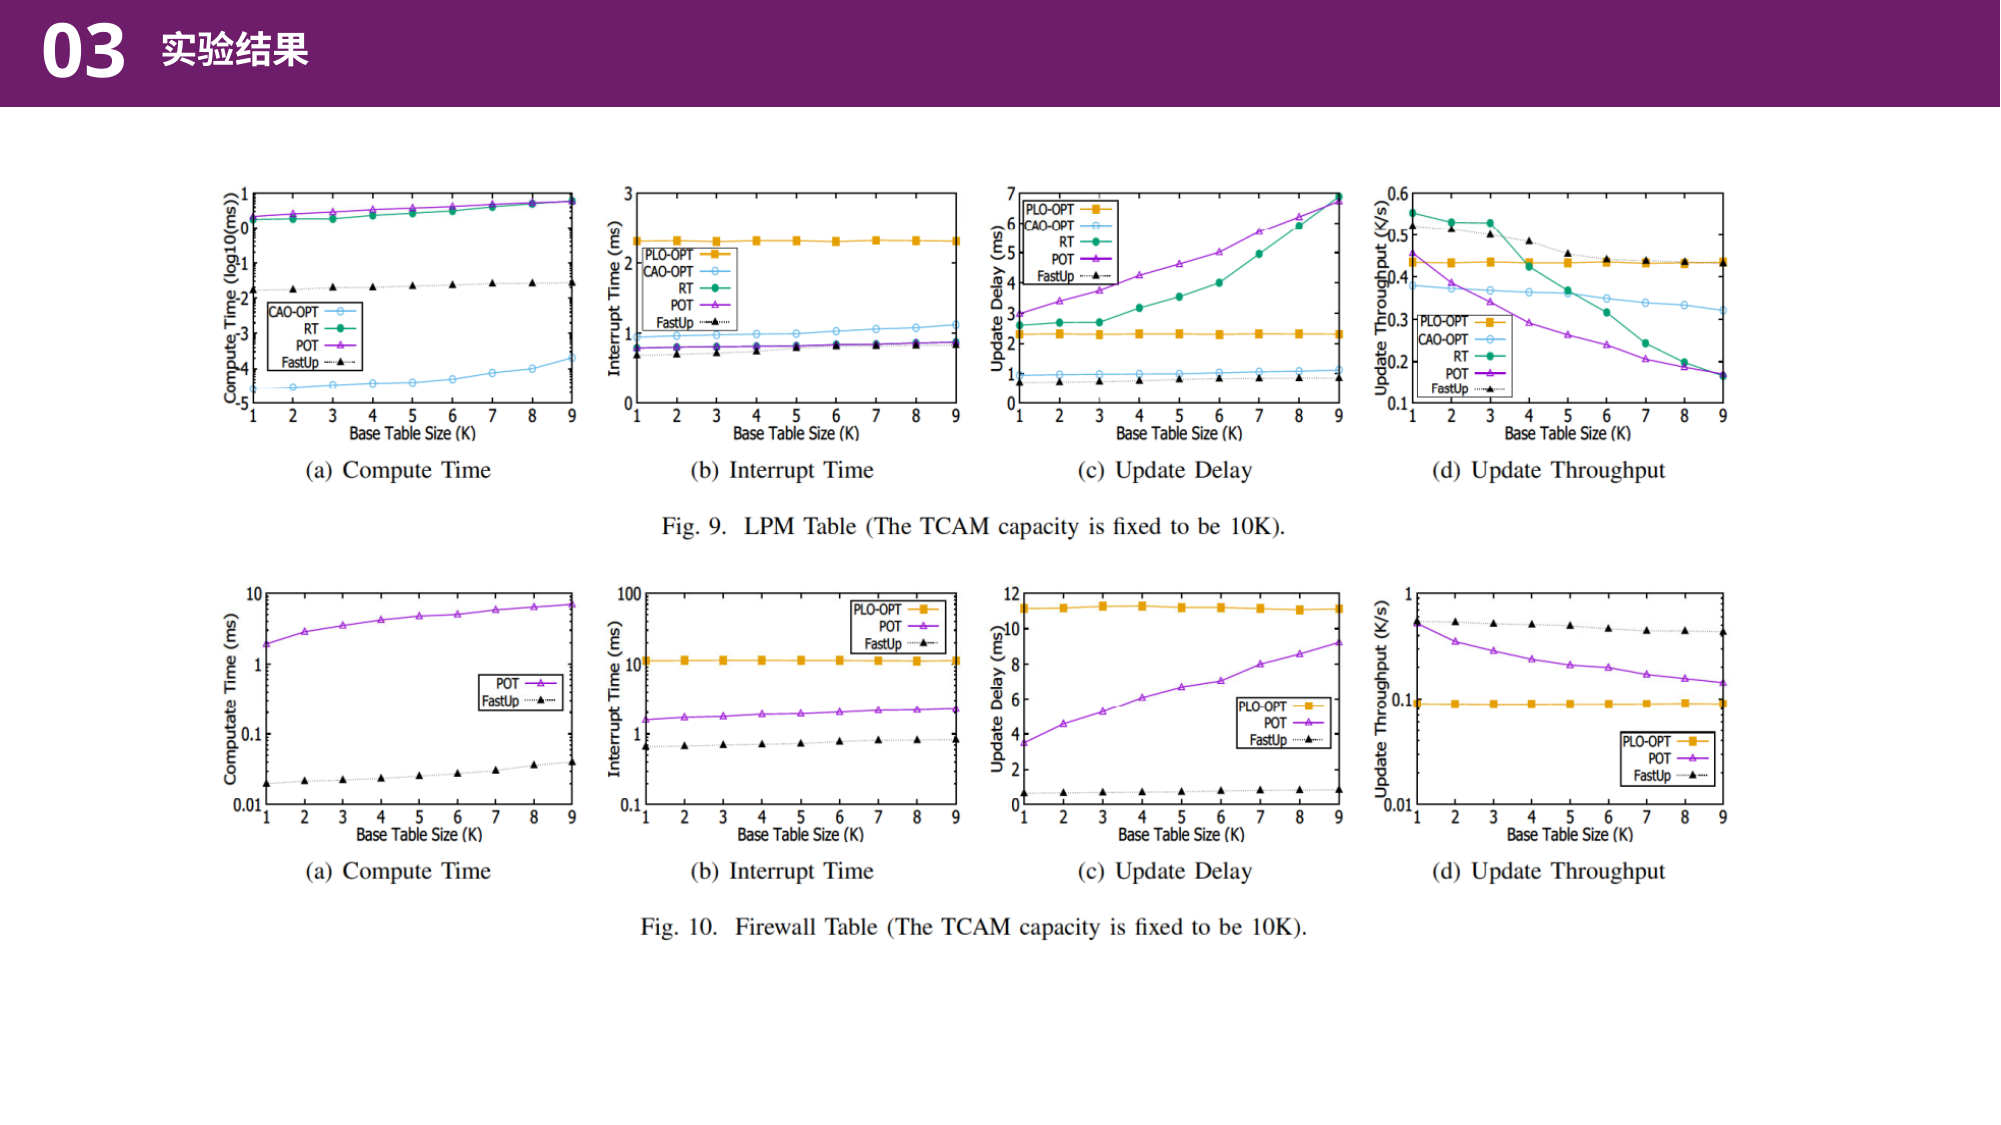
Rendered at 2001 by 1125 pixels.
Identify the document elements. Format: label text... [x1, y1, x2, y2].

picture [195, 162, 1768, 946]
list 实验结果 [146, 23, 772, 84]
list 03 [26, 13, 146, 93]
